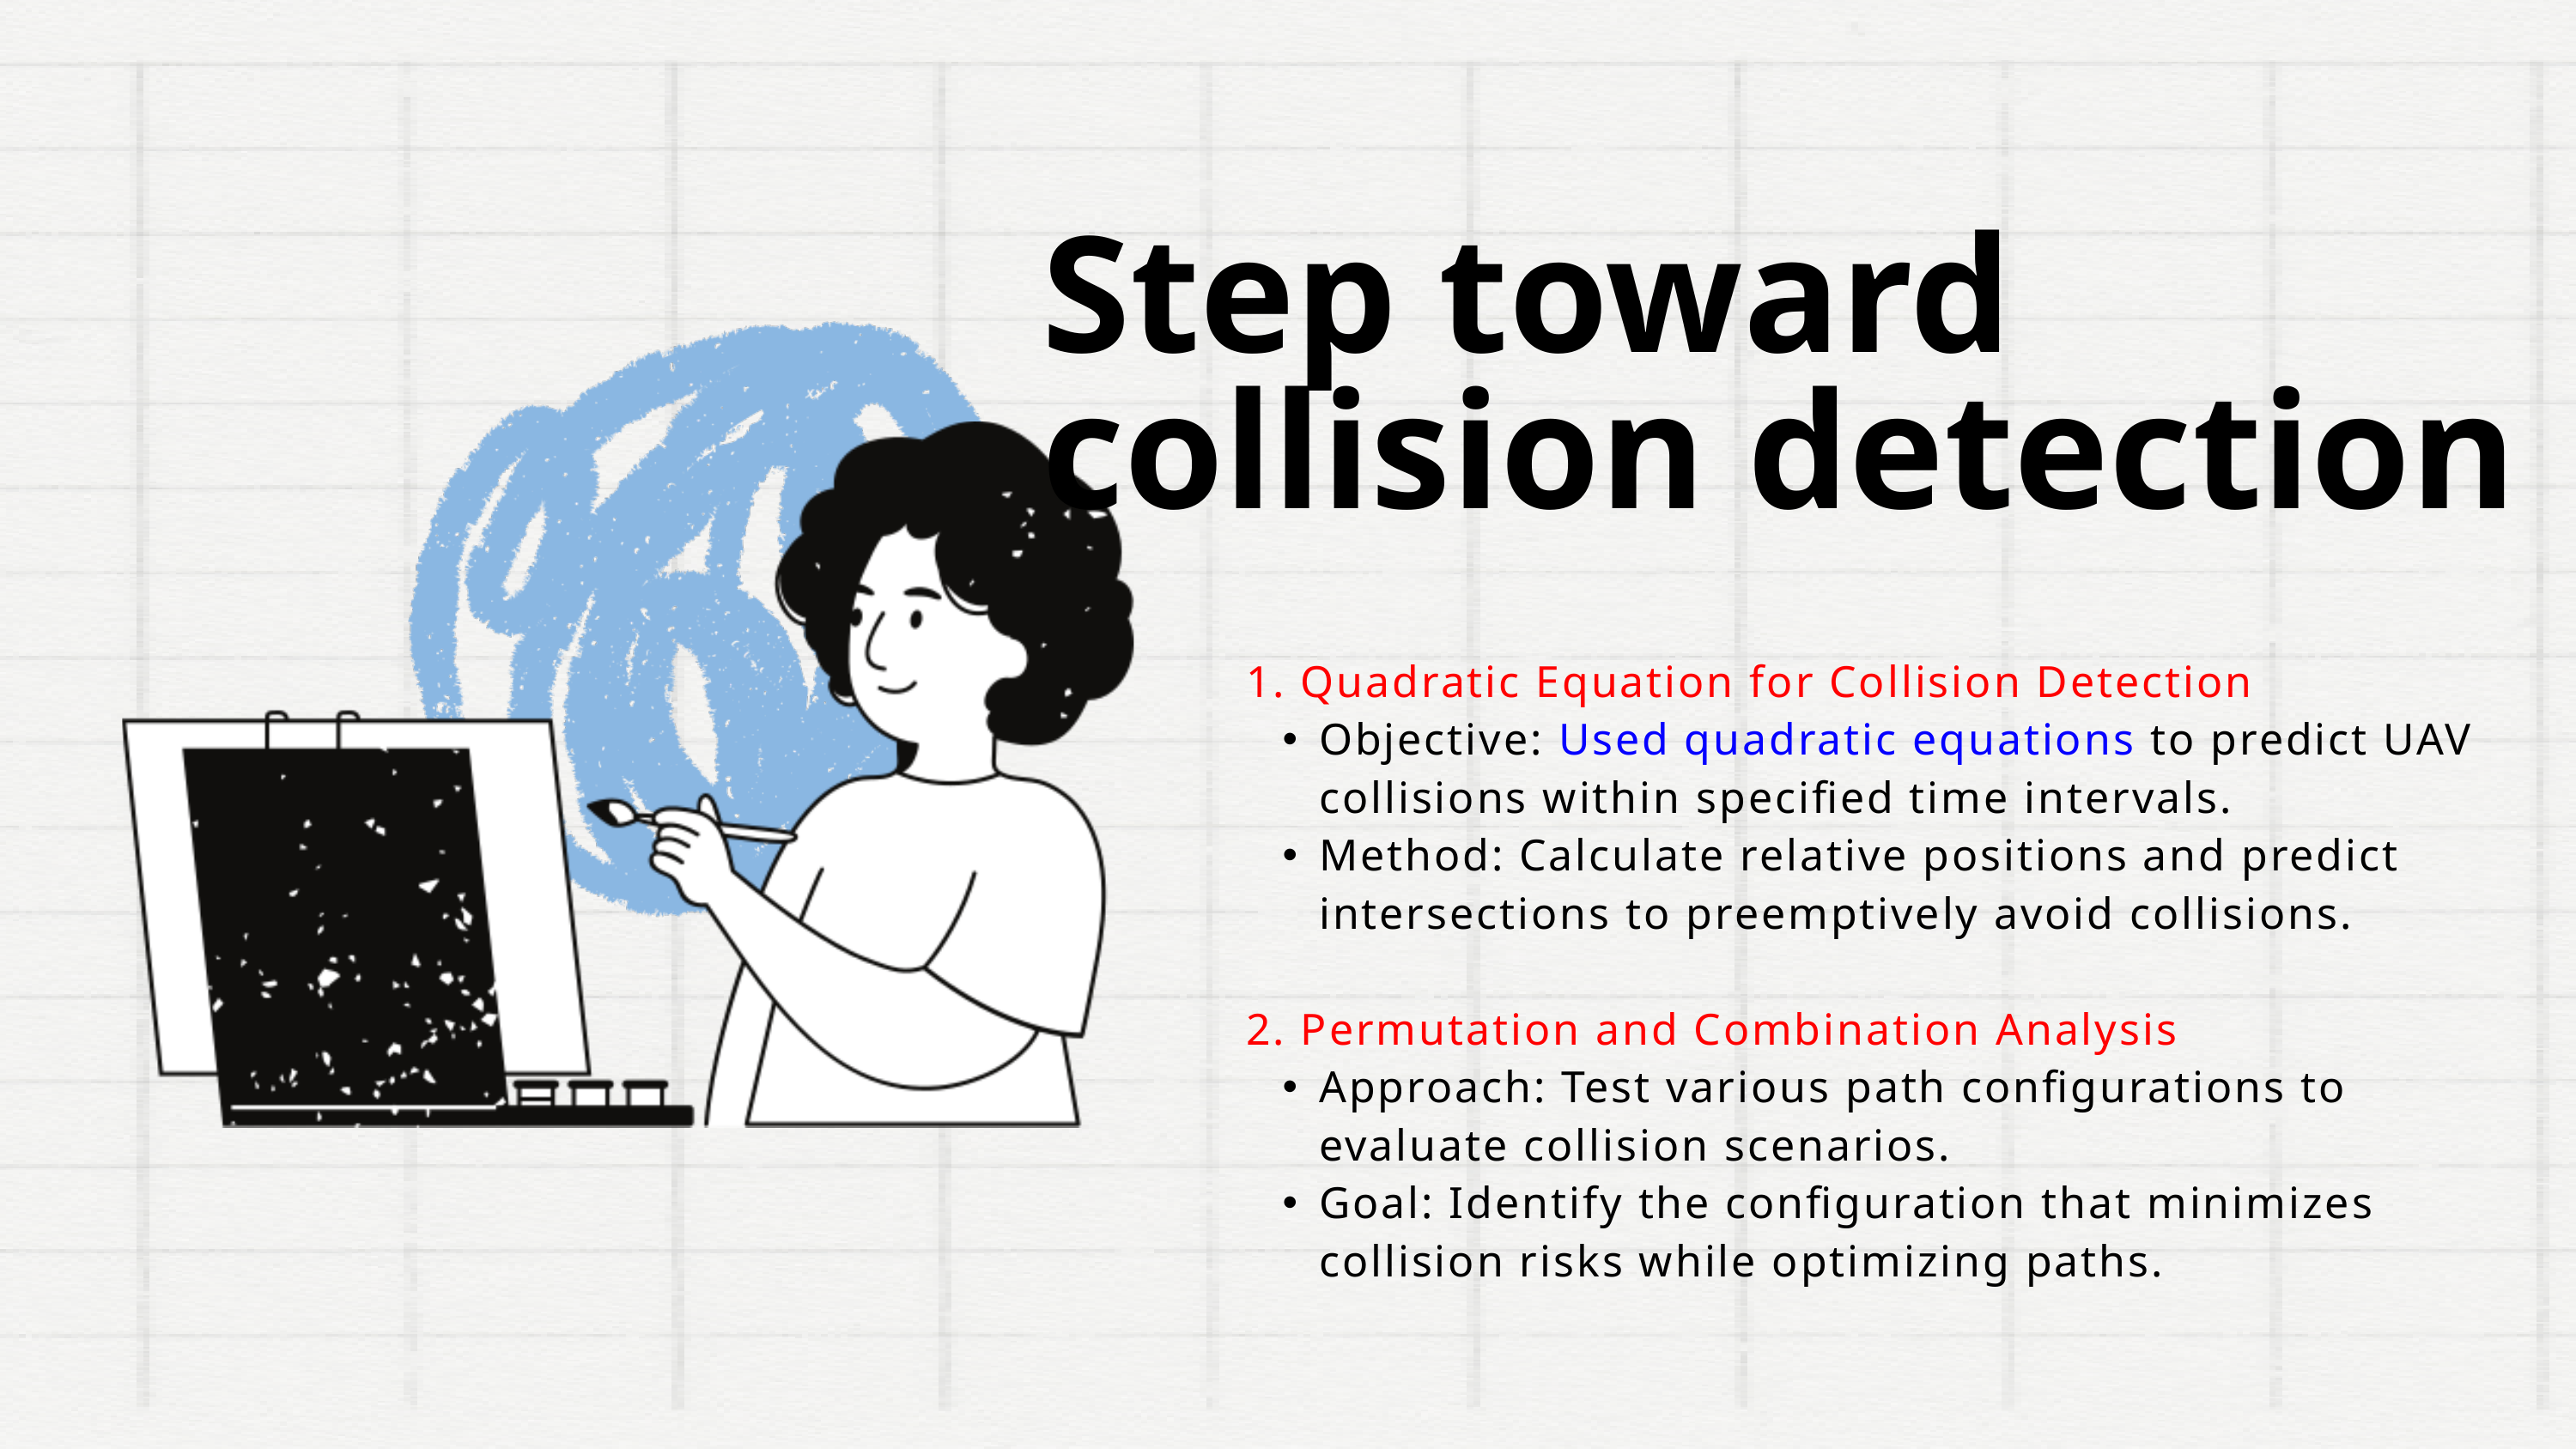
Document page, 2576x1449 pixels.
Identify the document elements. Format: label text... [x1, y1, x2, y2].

text_box [122, 421, 1134, 1128]
text_box Step toward collision detection [1042, 228, 2520, 542]
text_box 1. Quadratic Equation for Collision Detection Objective: Used quadratic equations to predict UAV collisions within specified time intervals. Method: Calculate relative positions and predict intersections to preemptively avoid collisions. 2. Permutation and Combination Analysis Approach: Test various path configurations to evaluate collision scenarios. Goal: Identify the configuration that minimizes collision risks while optimizing paths. [1246, 647, 2479, 1343]
text_box [408, 320, 1001, 421]
text_box [0, 0, 2576, 1449]
